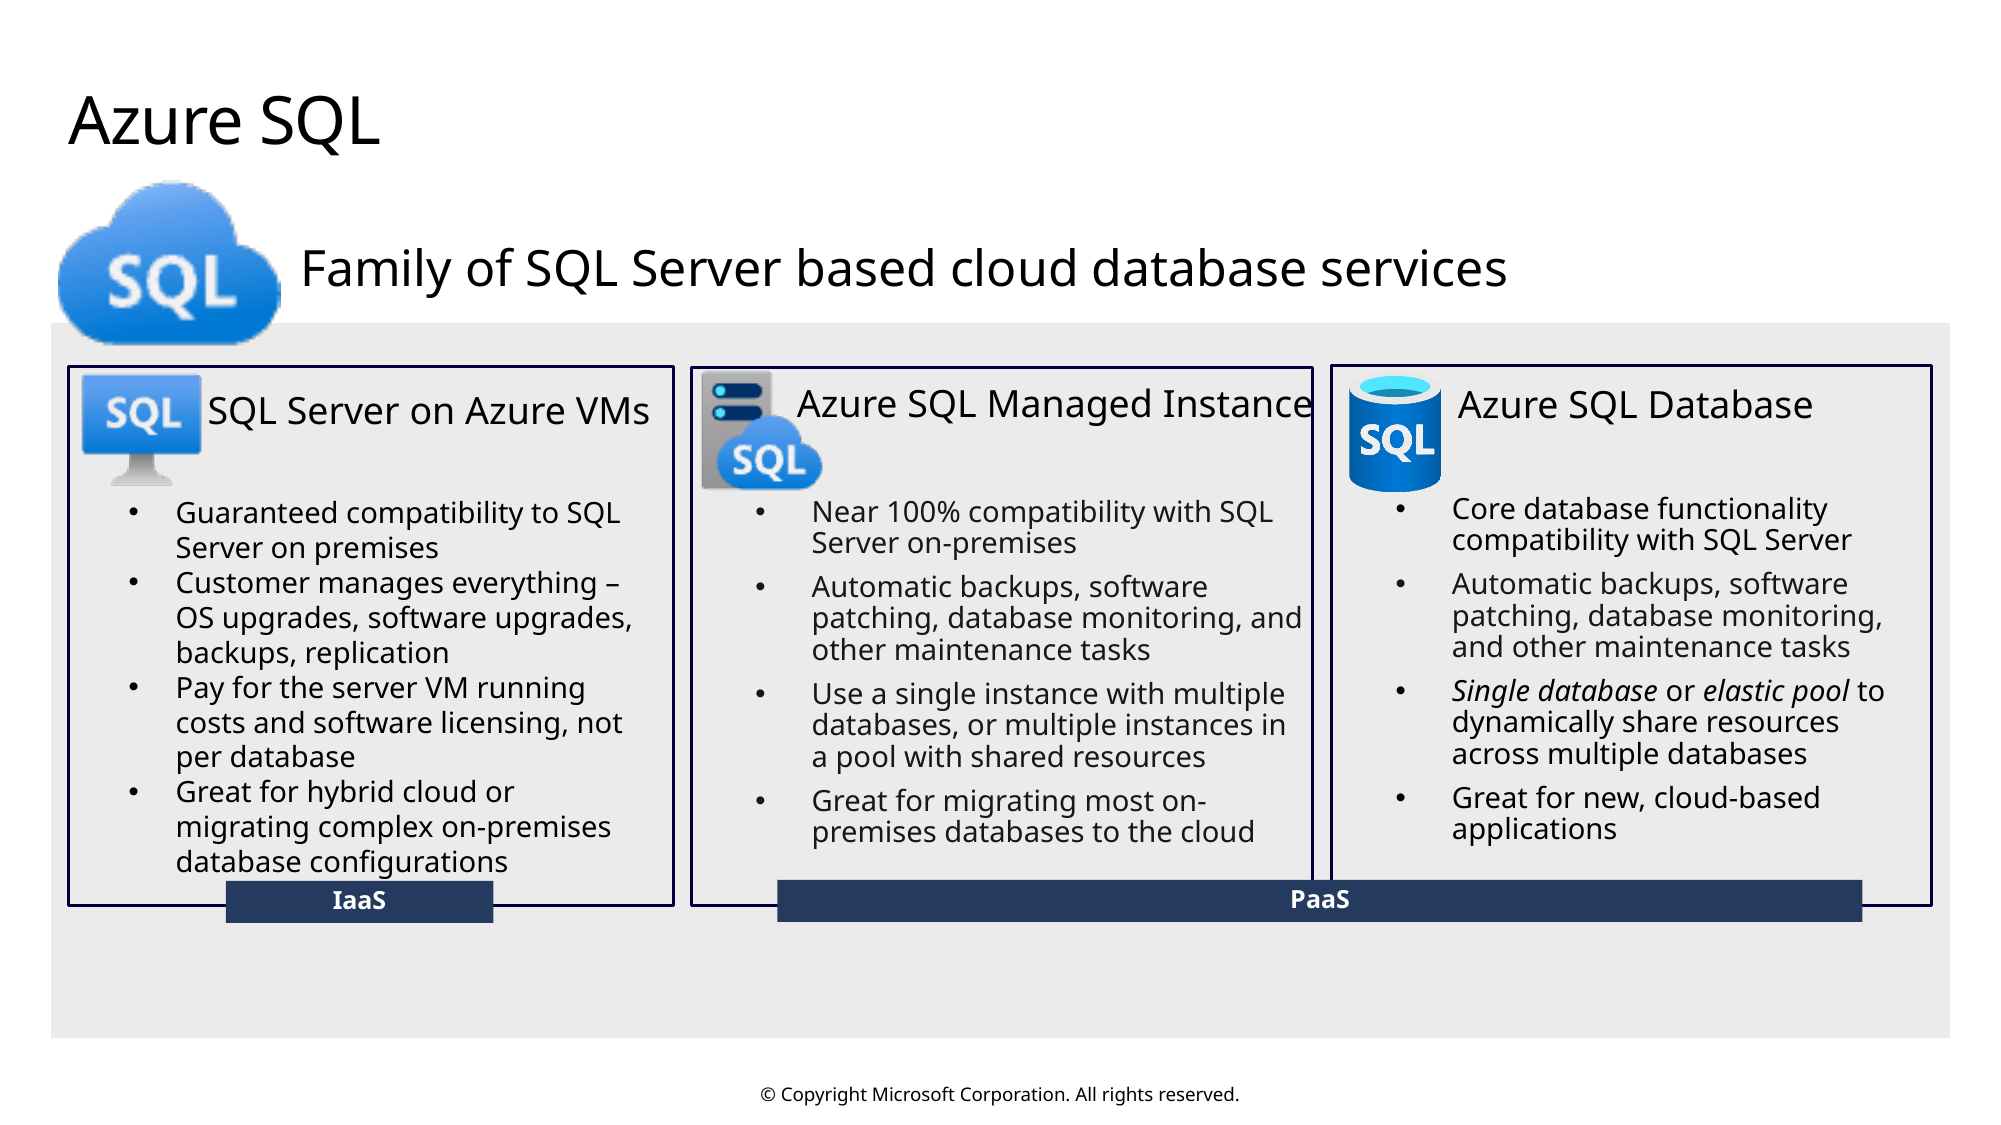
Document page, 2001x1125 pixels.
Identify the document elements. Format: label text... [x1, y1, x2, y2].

text_box [68, 366, 674, 906]
text_box [50, 322, 1951, 1039]
text_box Family of SQL Server based cloud database services [282, 219, 1539, 322]
text_box Azure SQL Managed Instance [766, 364, 1345, 446]
text_box IaaS [225, 880, 494, 924]
picture [1345, 367, 1444, 494]
text_box SQL Server on Azure VMs [674, 371, 681, 453]
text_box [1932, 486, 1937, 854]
text_box [1331, 365, 1932, 906]
picture [57, 156, 282, 493]
text_box PaaS [777, 879, 1863, 923]
text_box [691, 367, 1313, 906]
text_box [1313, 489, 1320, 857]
picture [699, 368, 826, 495]
title Azure SQL [68, 72, 1930, 184]
